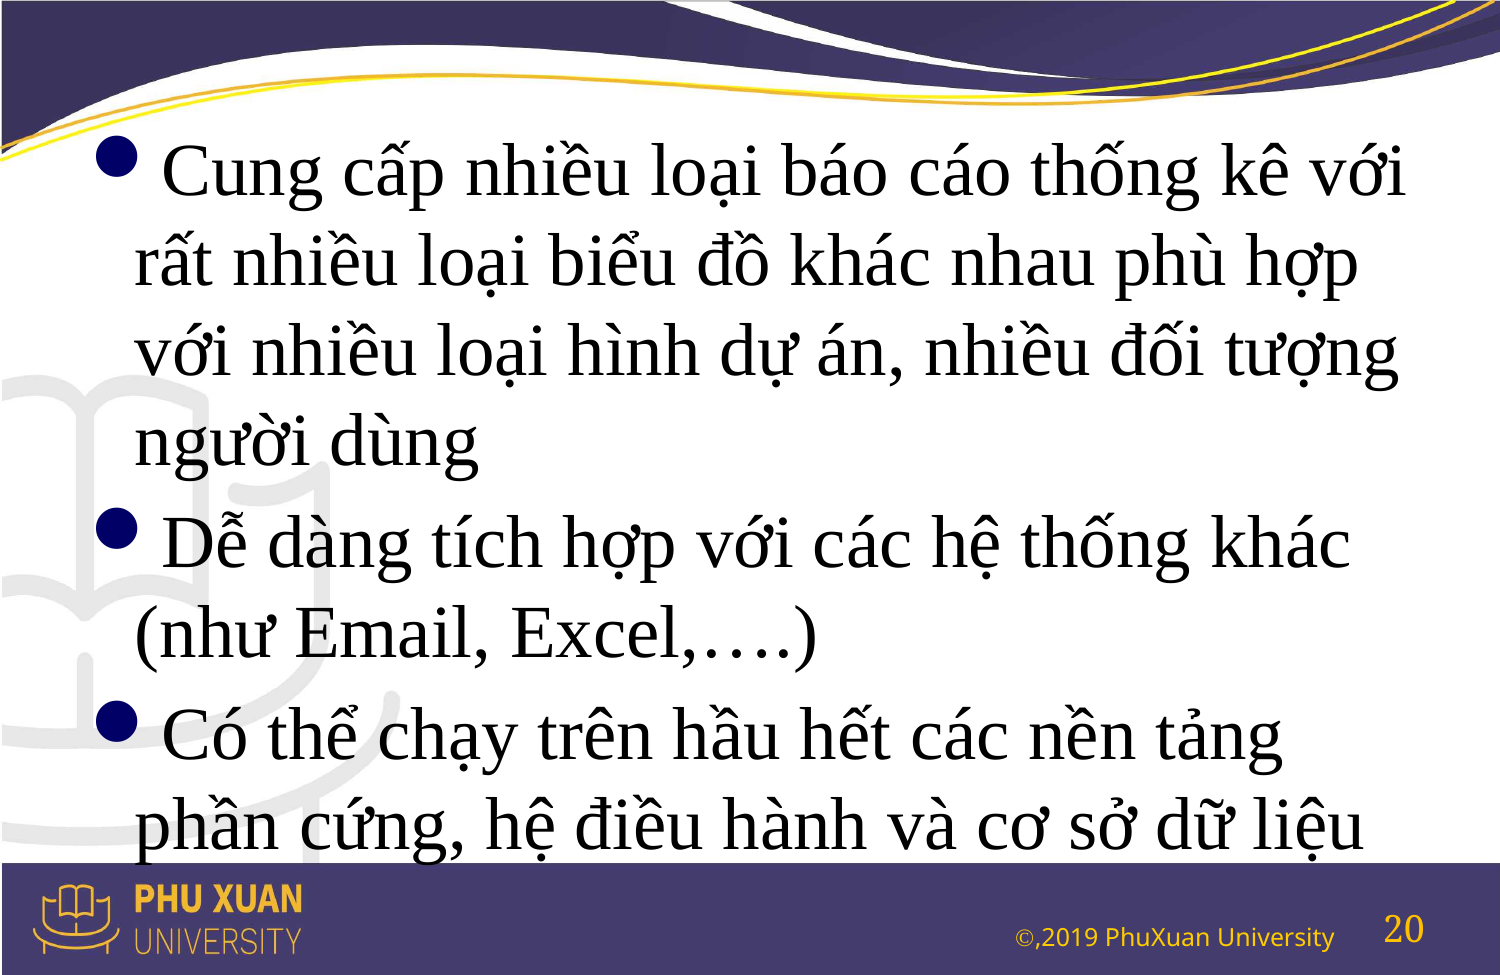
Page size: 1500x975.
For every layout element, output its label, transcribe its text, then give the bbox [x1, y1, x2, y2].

slide_number 20 [1299, 903, 1425, 956]
list Cung cấp nhiều loại báo cáo thống kê với rất nhiều loại biểu đồ khác nhau phù hợp với nhiều loại hình dự án, nhiều đối tượng người dùng Dễ dàng tích hợp với các hệ thống khác (như Email, Excel,….) Có thể chạy trên hầu hết các nền tảng phần cứng, hệ điều hành và cơ sở dữ liệu [75, 112, 1425, 737]
picture [0, 0, 1500, 975]
